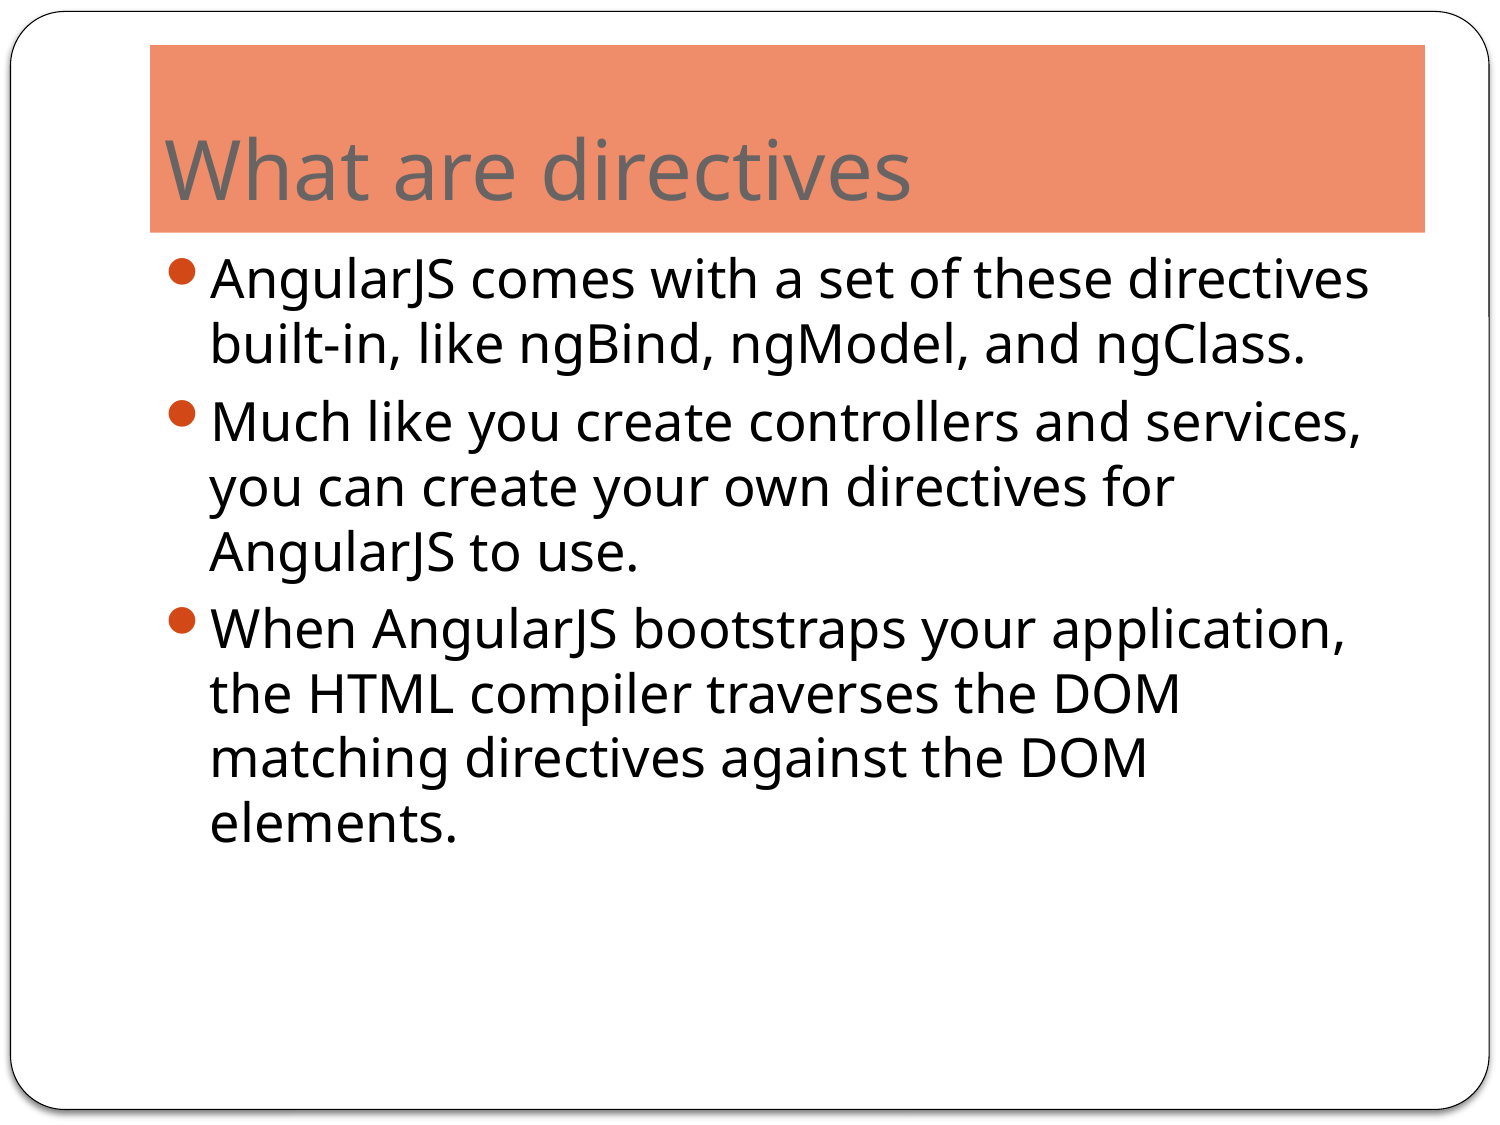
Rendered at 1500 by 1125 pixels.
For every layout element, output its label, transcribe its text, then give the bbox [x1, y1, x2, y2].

title What are directives [150, 45, 1425, 233]
list AngularJS comes with a set of these directives built-in, like ngBind, ngModel, and ngClass. Much like you create controllers and services, you can create your own directives for AngularJS to use. When AngularJS bootstraps your application, the HTML compiler traverses the DOM matching directives against the DOM elements. [150, 237, 1425, 988]
